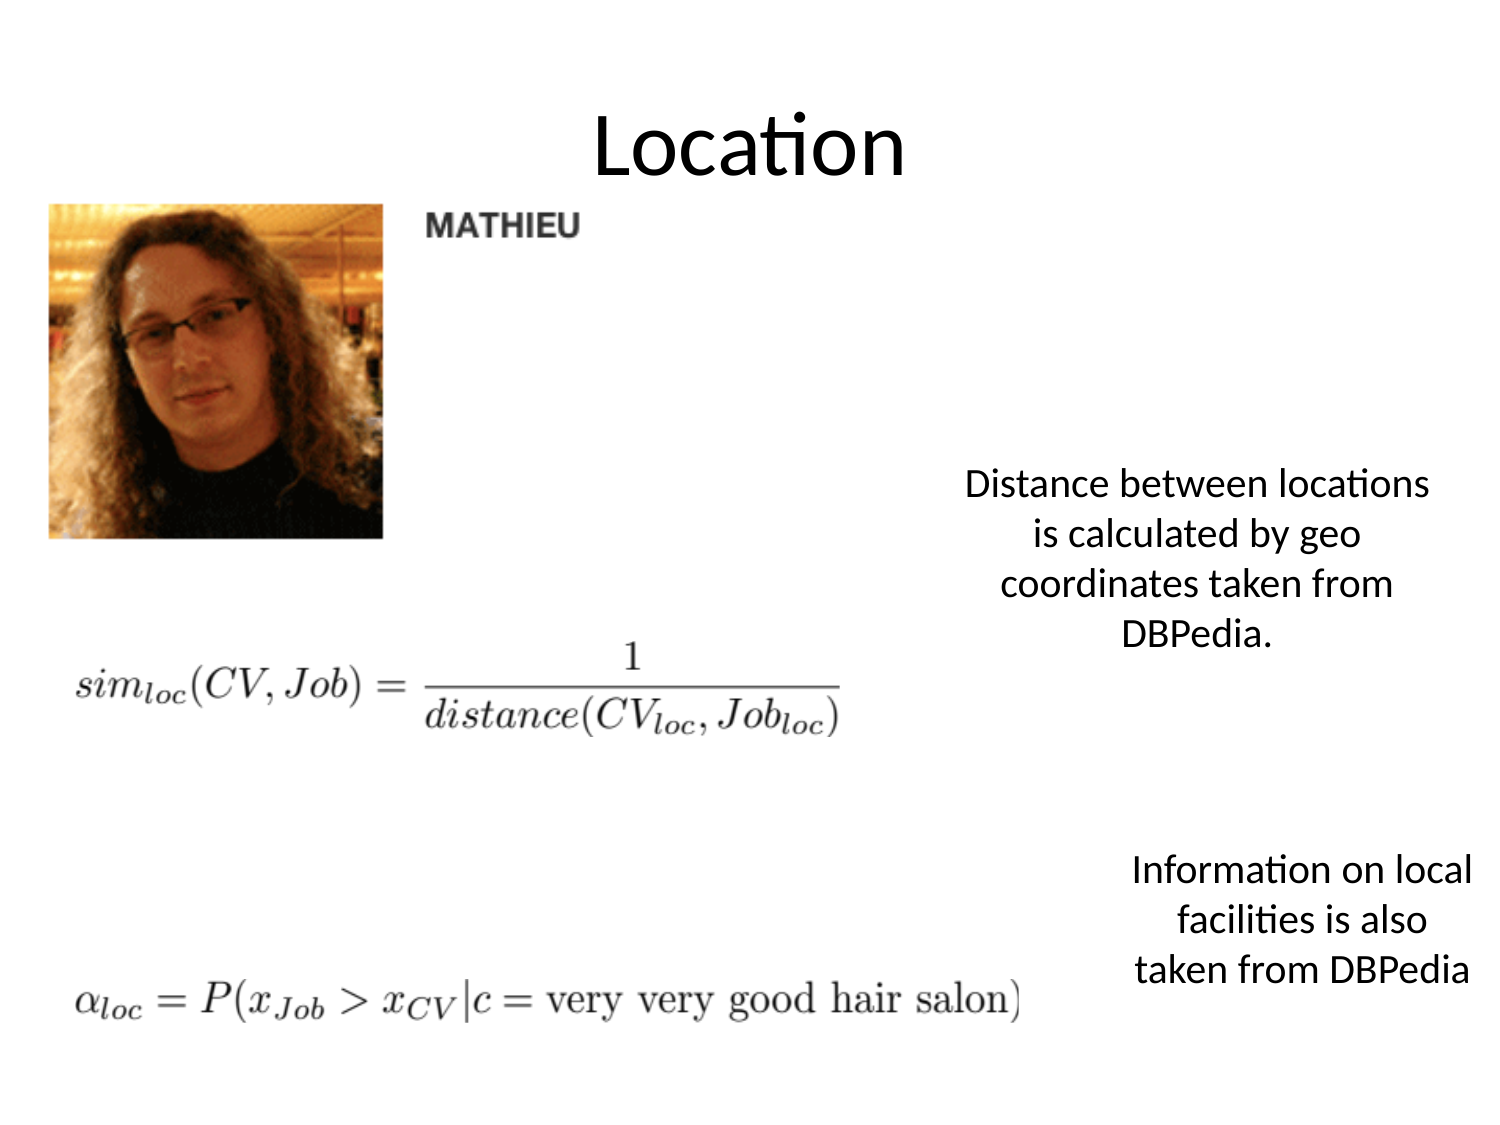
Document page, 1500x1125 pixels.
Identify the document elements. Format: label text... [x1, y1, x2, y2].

picture [74, 978, 1019, 1024]
picture [74, 640, 840, 738]
text_box Distance between locations is calculated by geo coordinates taken from DBPedia. [946, 448, 1449, 664]
picture [41, 192, 586, 552]
text_box Information on local facilities is also taken from DBPedia [1113, 834, 1493, 1000]
title Location [75, 45, 1425, 233]
